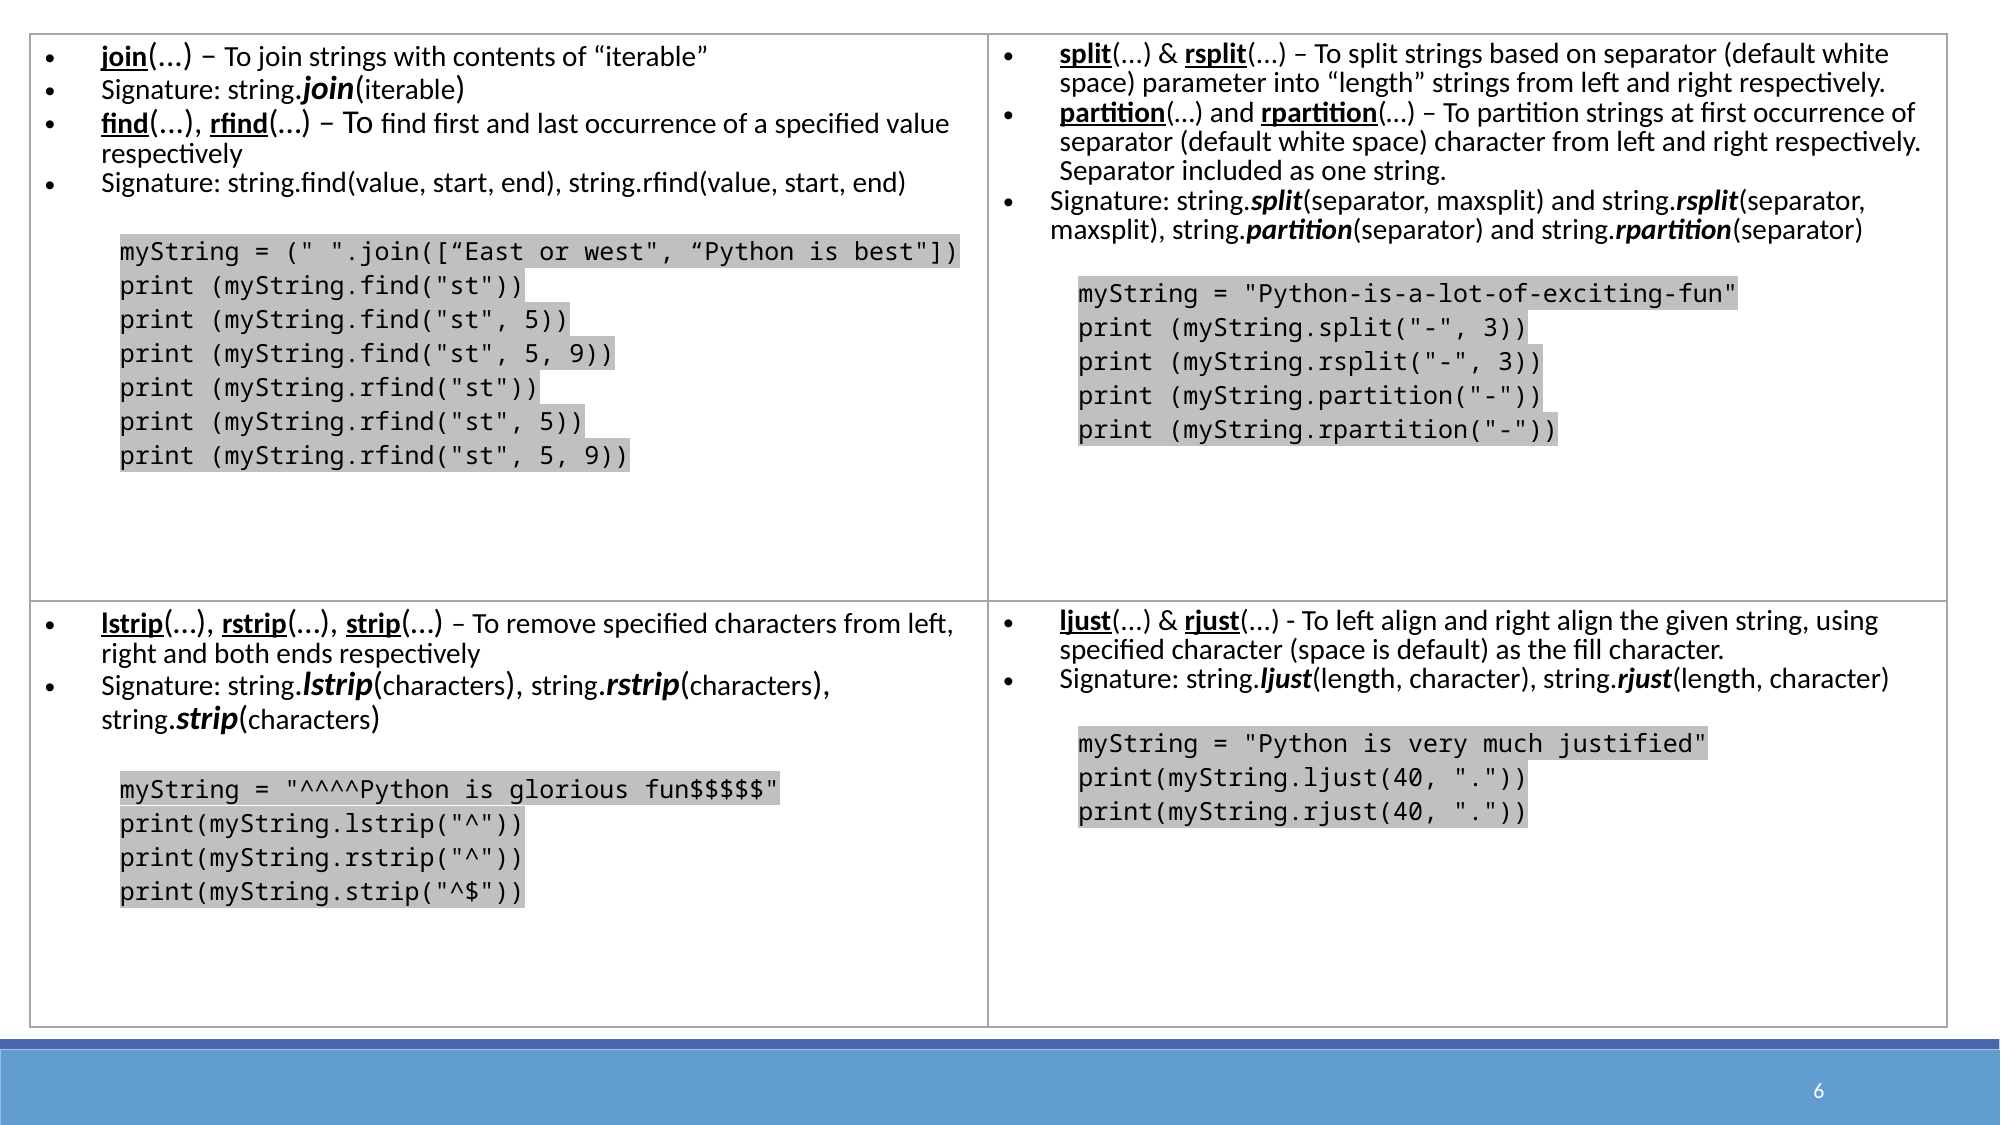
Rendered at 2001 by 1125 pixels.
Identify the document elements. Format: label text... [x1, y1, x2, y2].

table_cell lstrip(…), rstrip(…), strip(…) – To remove specified characters from left, right and both ends respectively Signature: string.lstrip(characters), string.rstrip(characters), string.strip(characters) myString = "^^^^Python is glorious fun$$$$$" print(myString.lstrip("^")) print(myString.rstrip("^")) print(myString.strip("^$")) [31, 602, 987, 1026]
slide_number 6 [1624, 1059, 1840, 1120]
table_header split(...) & rsplit(...) – To split strings based on separator (default white space) parameter into “length” strings from left and right respectively. partition(…) and rpartition(…) – To partition strings at first occurrence of separator (default white space) character from left and right respectively. Separator included as one string. Signature: string.split(separator, maxsplit) and string.rsplit(separator, maxsplit), string.partition(separator) and string.rpartition(separator) myString = "Python-is-a-lot-of-exciting-fun" print (myString.split("-", 3)) print (myString.rsplit("-", 3)) print (myString.partition("-")) print (myString.rpartition("-")) [989, 35, 1946, 600]
table_header join(...) – To join strings with contents of “iterable” Signature: string.join(iterable) find(...), rfind(…) – To find first and last occurrence of a specified value respectively Signature: string.find(value, start, end), string.rfind(value, start, end) myString = (" ".join([“East or west", “Python is best"]) print (myString.find("st")) print (myString.find("st", 5)) print (myString.find("st", 5, 9)) print (myString.rfind("st")) print (myString.rfind("st", 5)) print (myString.rfind("st", 5, 9)) [31, 35, 987, 600]
table_cell ljust(...) & rjust(...) - To left align and right align the given string, using specified character (space is default) as the fill character. Signature: string.ljust(length, character), string.rjust(length, character) myString = "Python is very much justified" print(myString.ljust(40, ".")) print(myString.rjust(40, ".")) [989, 602, 1946, 1026]
